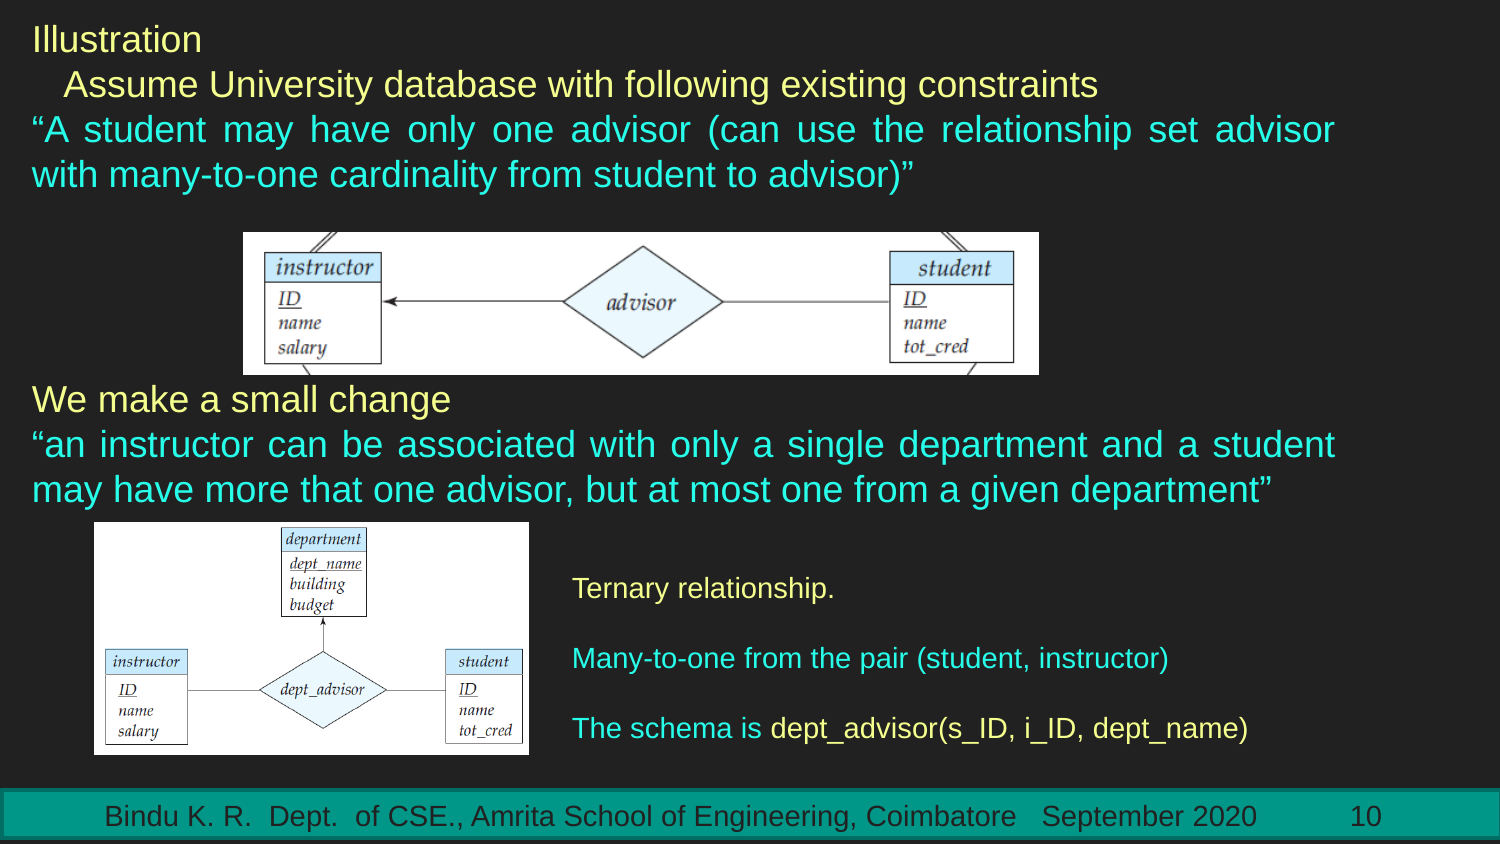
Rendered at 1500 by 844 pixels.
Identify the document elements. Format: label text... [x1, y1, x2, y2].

text_box Ternary relationship. Many-to-one from the pair (student, instructor) The schema is dept_advisor(s_ID, i_ID, dept_name) [557, 562, 1265, 752]
picture [243, 232, 1039, 376]
text_box Illustration Assume University database with following existing constraints “A student may have only one advisor (can use the relationship set advisor with many-to-one cardinality from student to advisor)” We make a small change “an instructor can be associated with only a single department and a student may have more that one advisor, but at most one from a given department” [17, 7, 1351, 518]
picture [94, 522, 529, 755]
